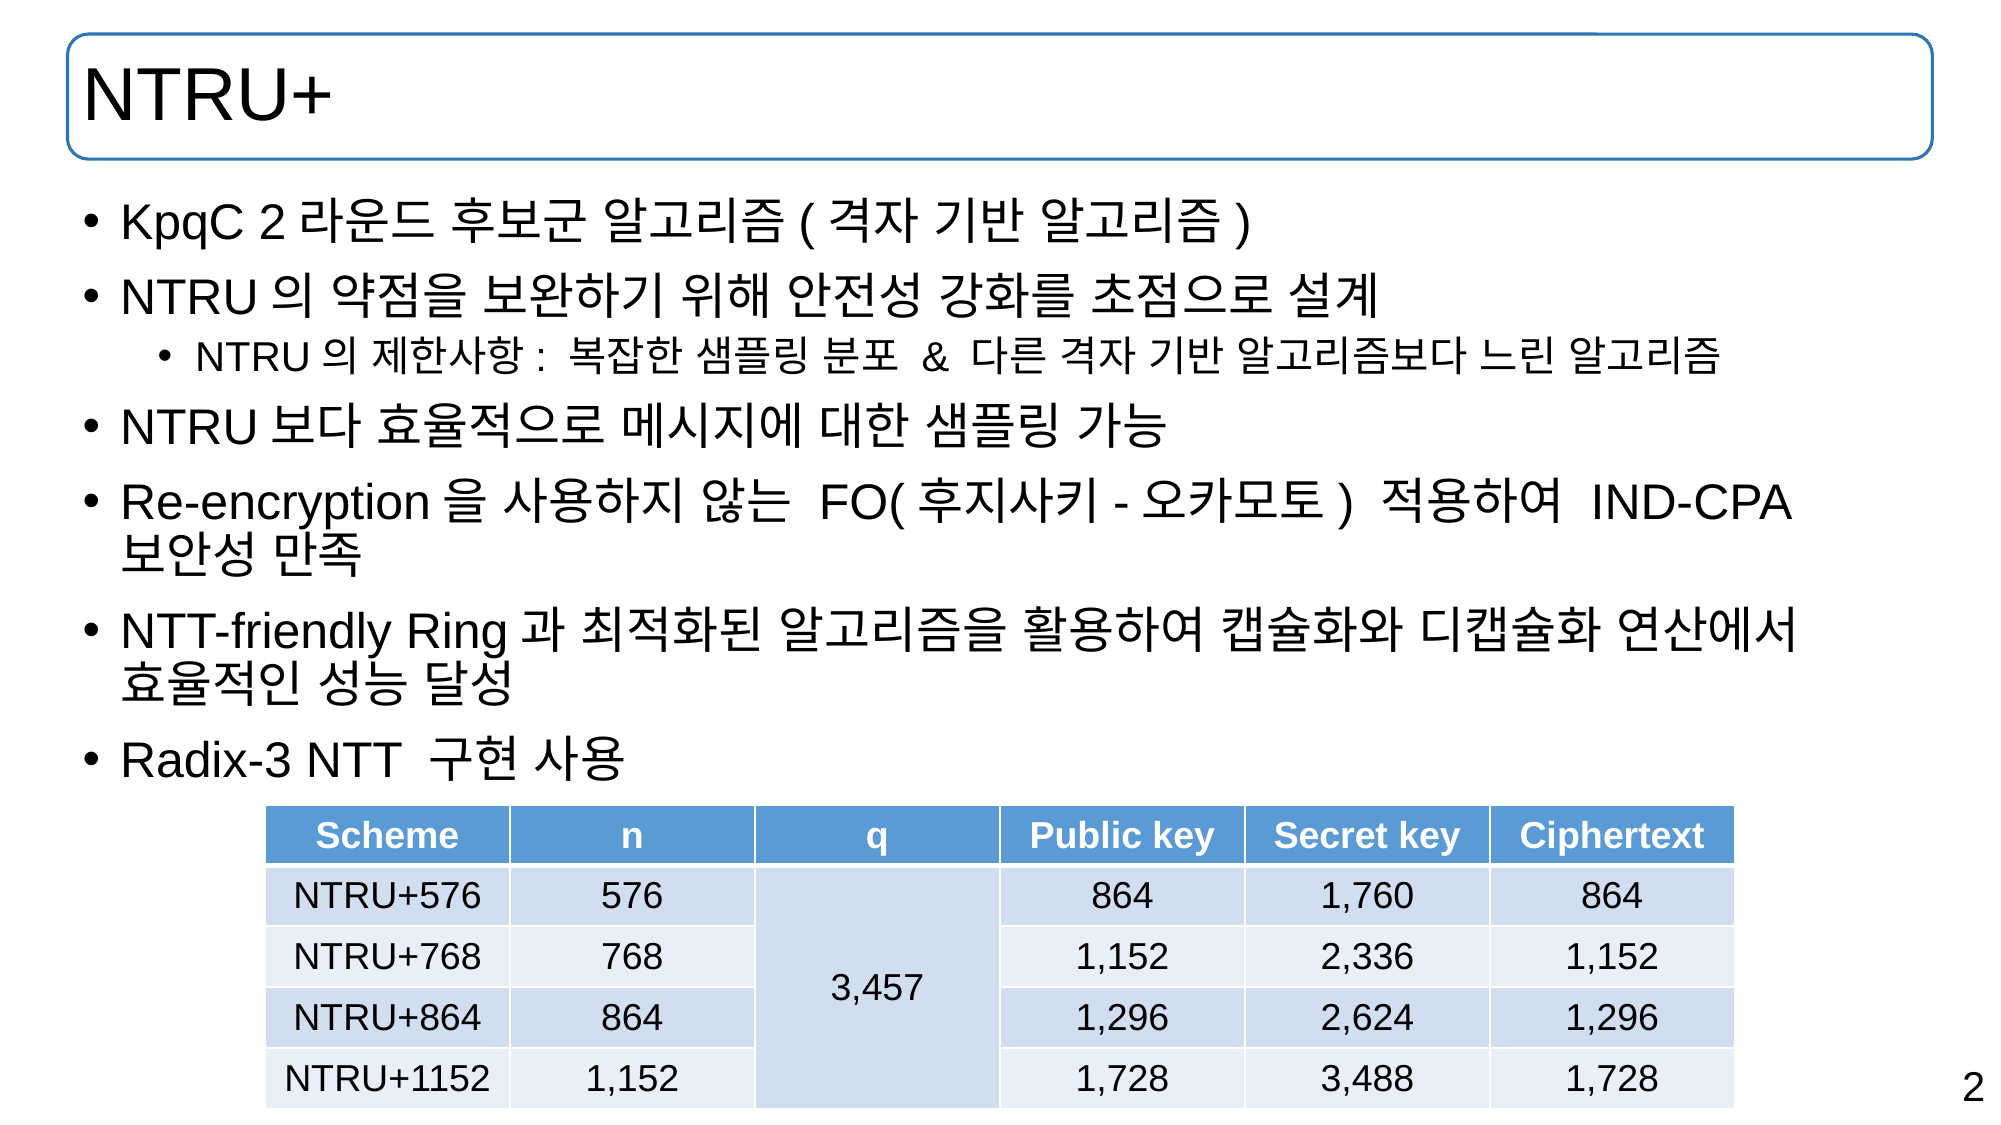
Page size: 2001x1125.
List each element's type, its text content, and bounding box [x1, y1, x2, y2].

table_cell 1,152 [1001, 927, 1244, 986]
table_header Ciphertext [1491, 806, 1734, 863]
table_cell 1,296 [1001, 988, 1244, 1047]
table_cell NTRU+864 [266, 988, 509, 1047]
table_cell 1,152 [511, 1049, 754, 1108]
table_cell NTRU+768 [266, 927, 509, 986]
table_cell 1,760 [1246, 868, 1489, 925]
table_cell NTRU+576 [266, 868, 509, 925]
table_cell 576 [511, 868, 754, 925]
table_header Secret key [1246, 806, 1489, 863]
table_cell 1,152 [1491, 927, 1734, 986]
table_cell 864 [1491, 868, 1734, 925]
table_cell 864 [511, 988, 754, 1047]
table_cell 768 [511, 927, 754, 986]
table_cell 3,457 [756, 868, 999, 1108]
table_cell 1,296 [1491, 988, 1734, 1047]
table_cell 1,728 [1491, 1049, 1734, 1108]
table_header n [511, 806, 754, 863]
table_header Public key [1001, 806, 1244, 863]
table_cell 2,624 [1246, 988, 1489, 1047]
table_header Scheme [266, 806, 509, 863]
table_cell 864 [1001, 868, 1244, 925]
table_cell 2,336 [1246, 927, 1489, 986]
table_cell 3,488 [1246, 1049, 1489, 1108]
table_cell 1,728 [1001, 1049, 1244, 1108]
list KpqC 2라운드 후보군 알고리즘(격자 기반 알고리즘) NTRU의 약점을 보완하기 위해 안전성 강화를 초점으로 설계 NTRU의 제한사항: 복잡한 샘플링 분포 & 다른 격자 기반 알고리즘보다 느린 알고리즘 NTRU보다 효율적으로 메시지에 대한 샘플링 가능 Re-encryption을 사용하지 않는 FO(후지사키-오카모토) 적용하여 IND-CPA 보안성 만족 NTT-friendly Ring과 최적화된 알고리즘을 활용하여 캡슐화와 디캡슐화 연산에서 효율적인 성능 달성 Radix-3 NTT 구현 사용 [67, 189, 1933, 1019]
table_header q [756, 806, 999, 863]
table_cell NTRU+1152 [266, 1049, 509, 1108]
title NTRU+ [67, 34, 1933, 160]
